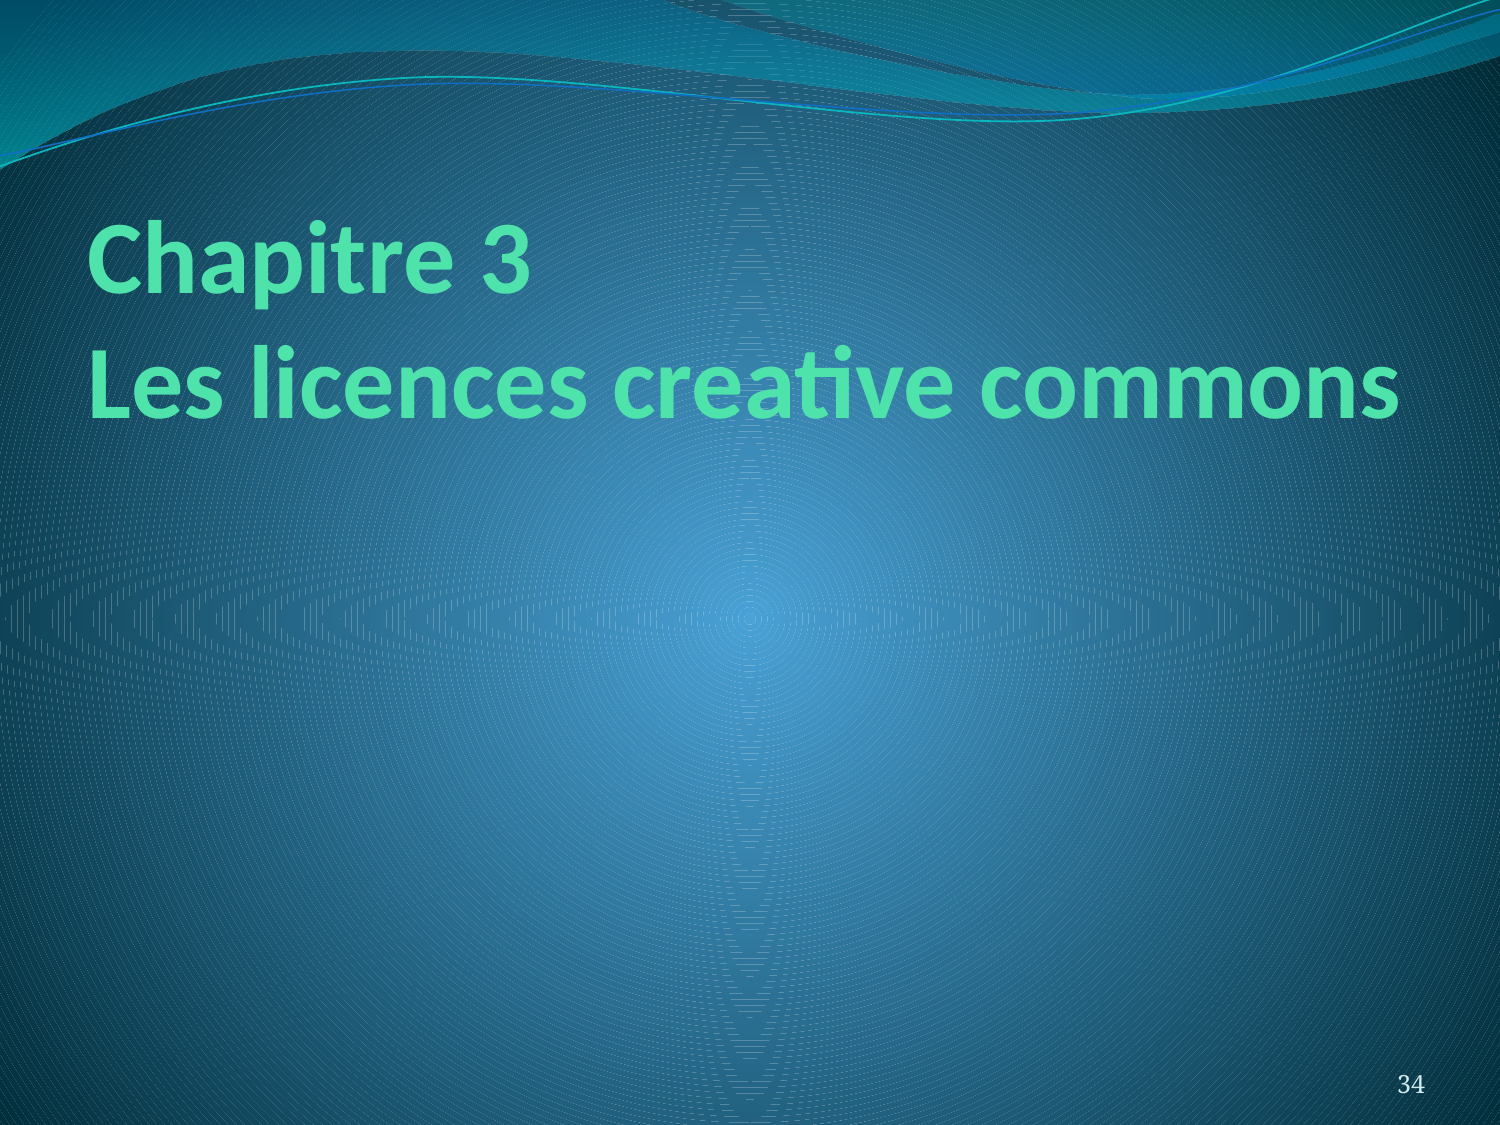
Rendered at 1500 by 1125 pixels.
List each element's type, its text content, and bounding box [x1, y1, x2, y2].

title Chapitre 3 Les licences creative commons [86, 216, 1412, 440]
slide_number 34 [1299, 1042, 1425, 1103]
